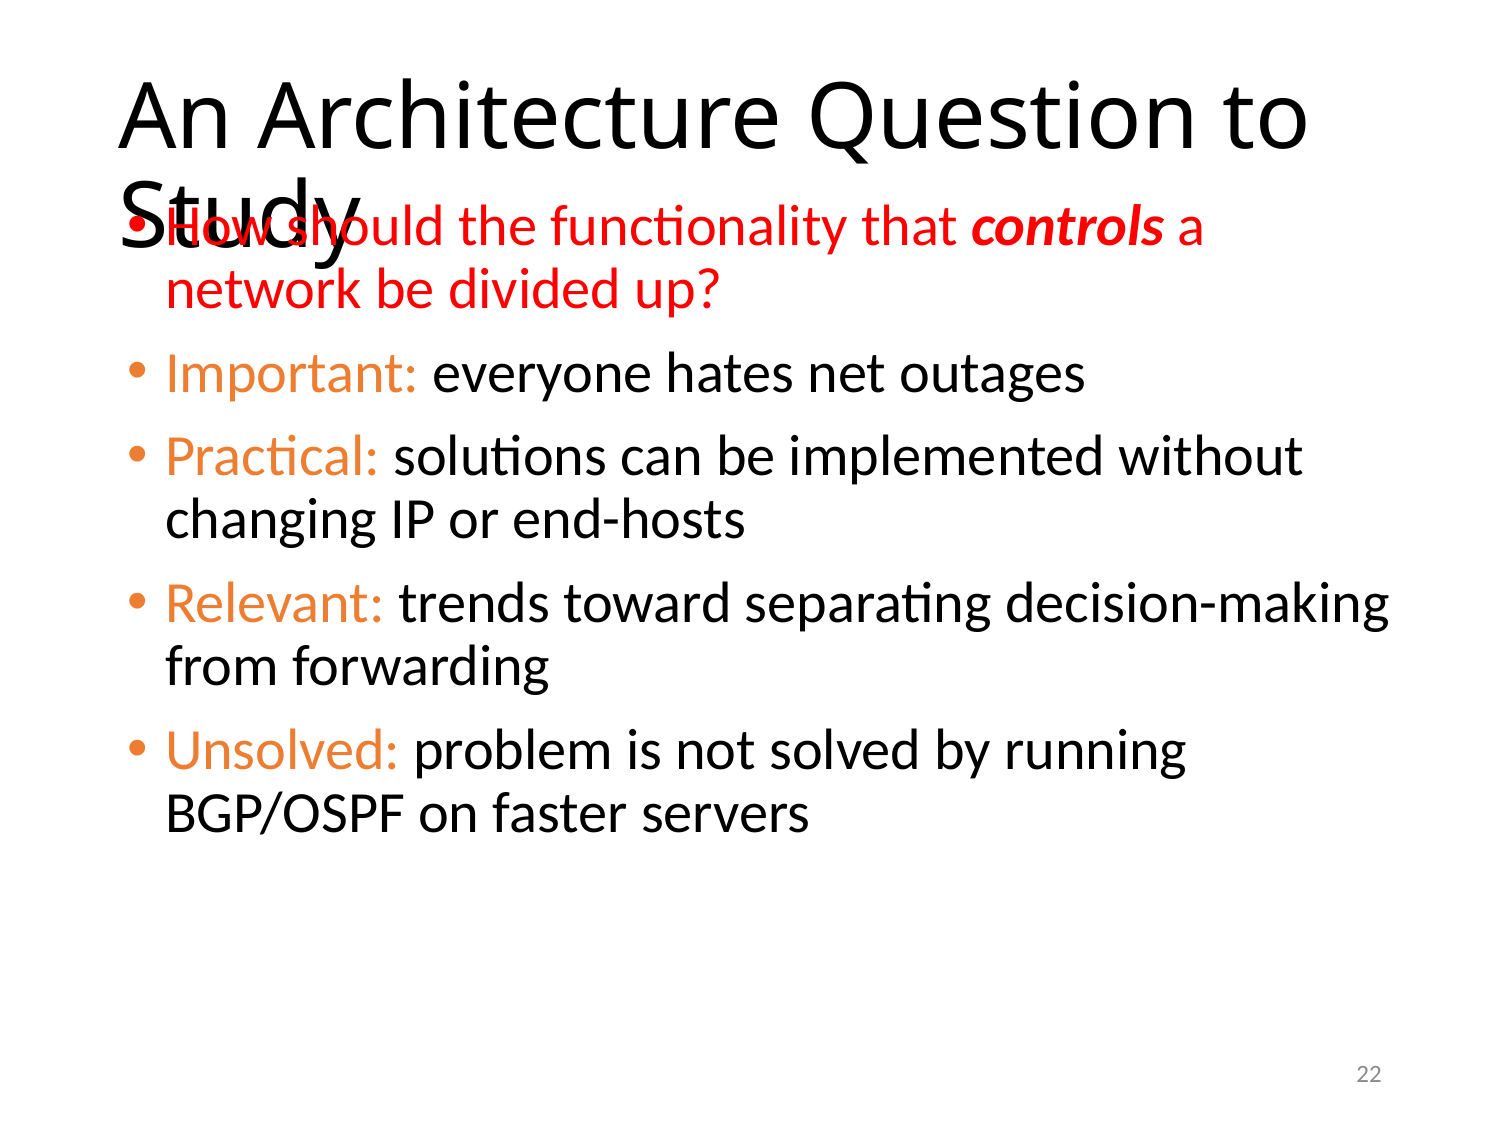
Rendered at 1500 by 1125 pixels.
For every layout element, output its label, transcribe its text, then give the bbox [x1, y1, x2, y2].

title An Architecture Question to Study [103, 59, 1397, 278]
list How should the functionality that controls a network be divided up? Important: everyone hates net outages Practical: solutions can be implemented without changing IP or end-hosts Relevant: trends toward separating decision-making from forwarding Unsolved: problem is not solved by running BGP/OSPF on faster servers [112, 187, 1413, 1000]
slide_number 22 [1059, 1042, 1397, 1103]
